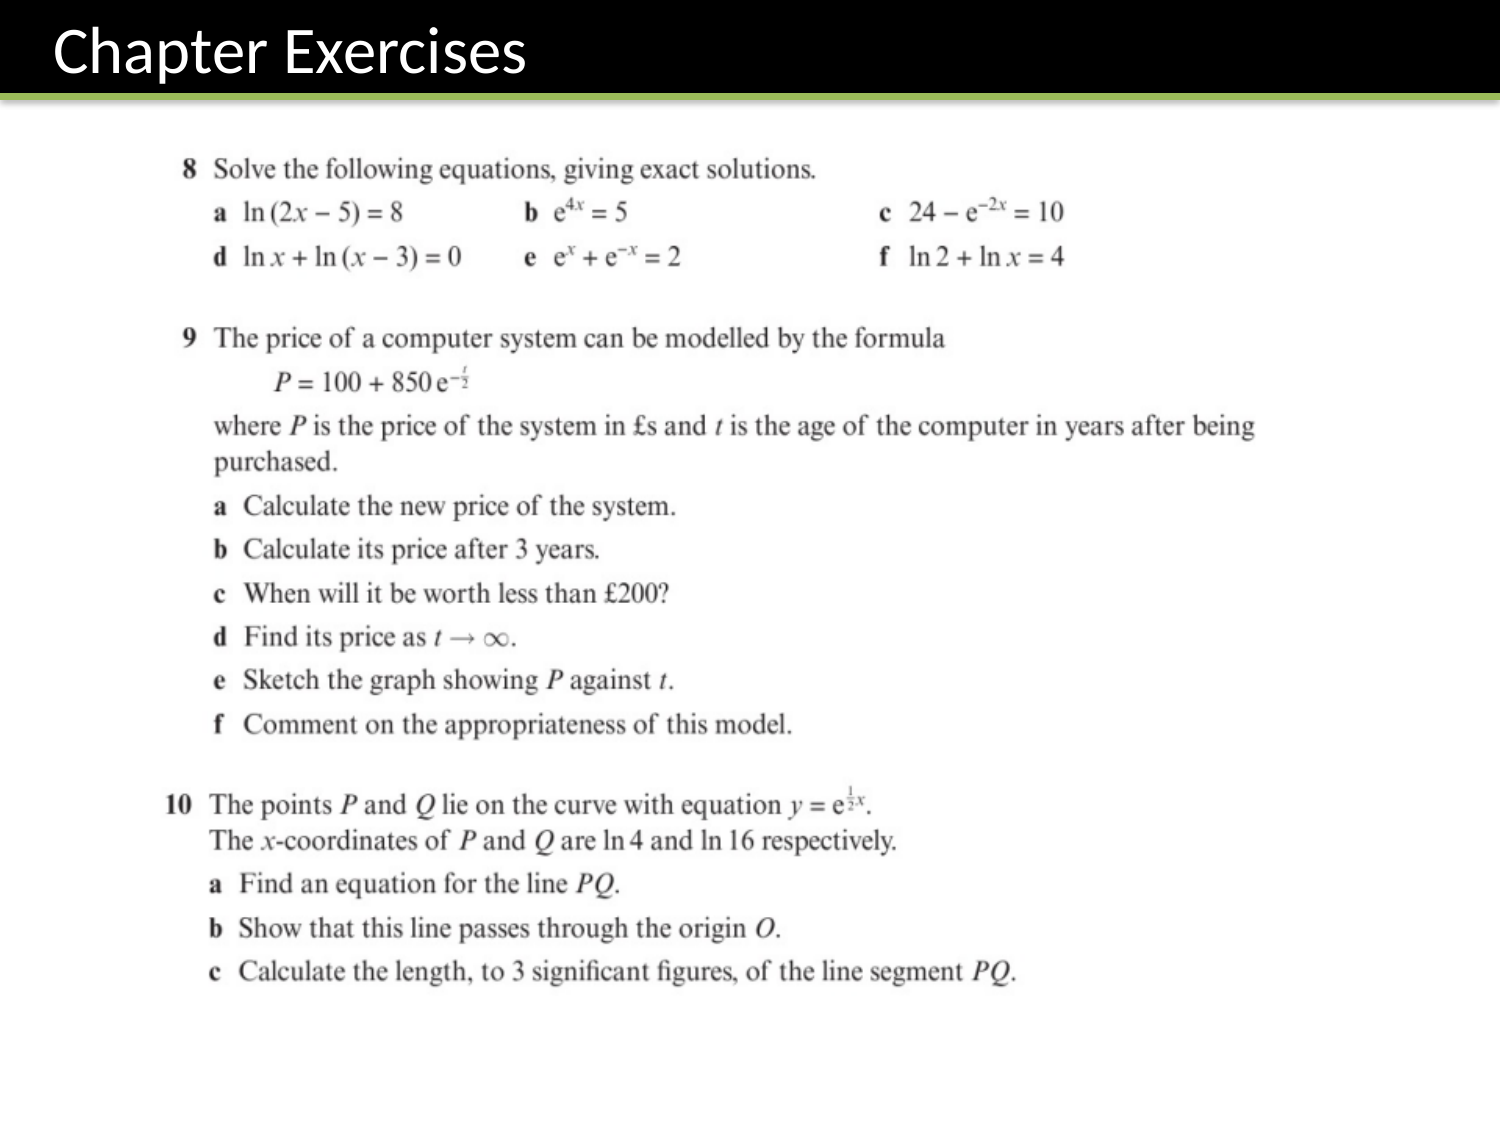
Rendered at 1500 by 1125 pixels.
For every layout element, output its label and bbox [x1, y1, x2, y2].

picture [149, 135, 1282, 1024]
text_box [0, 0, 1500, 99]
